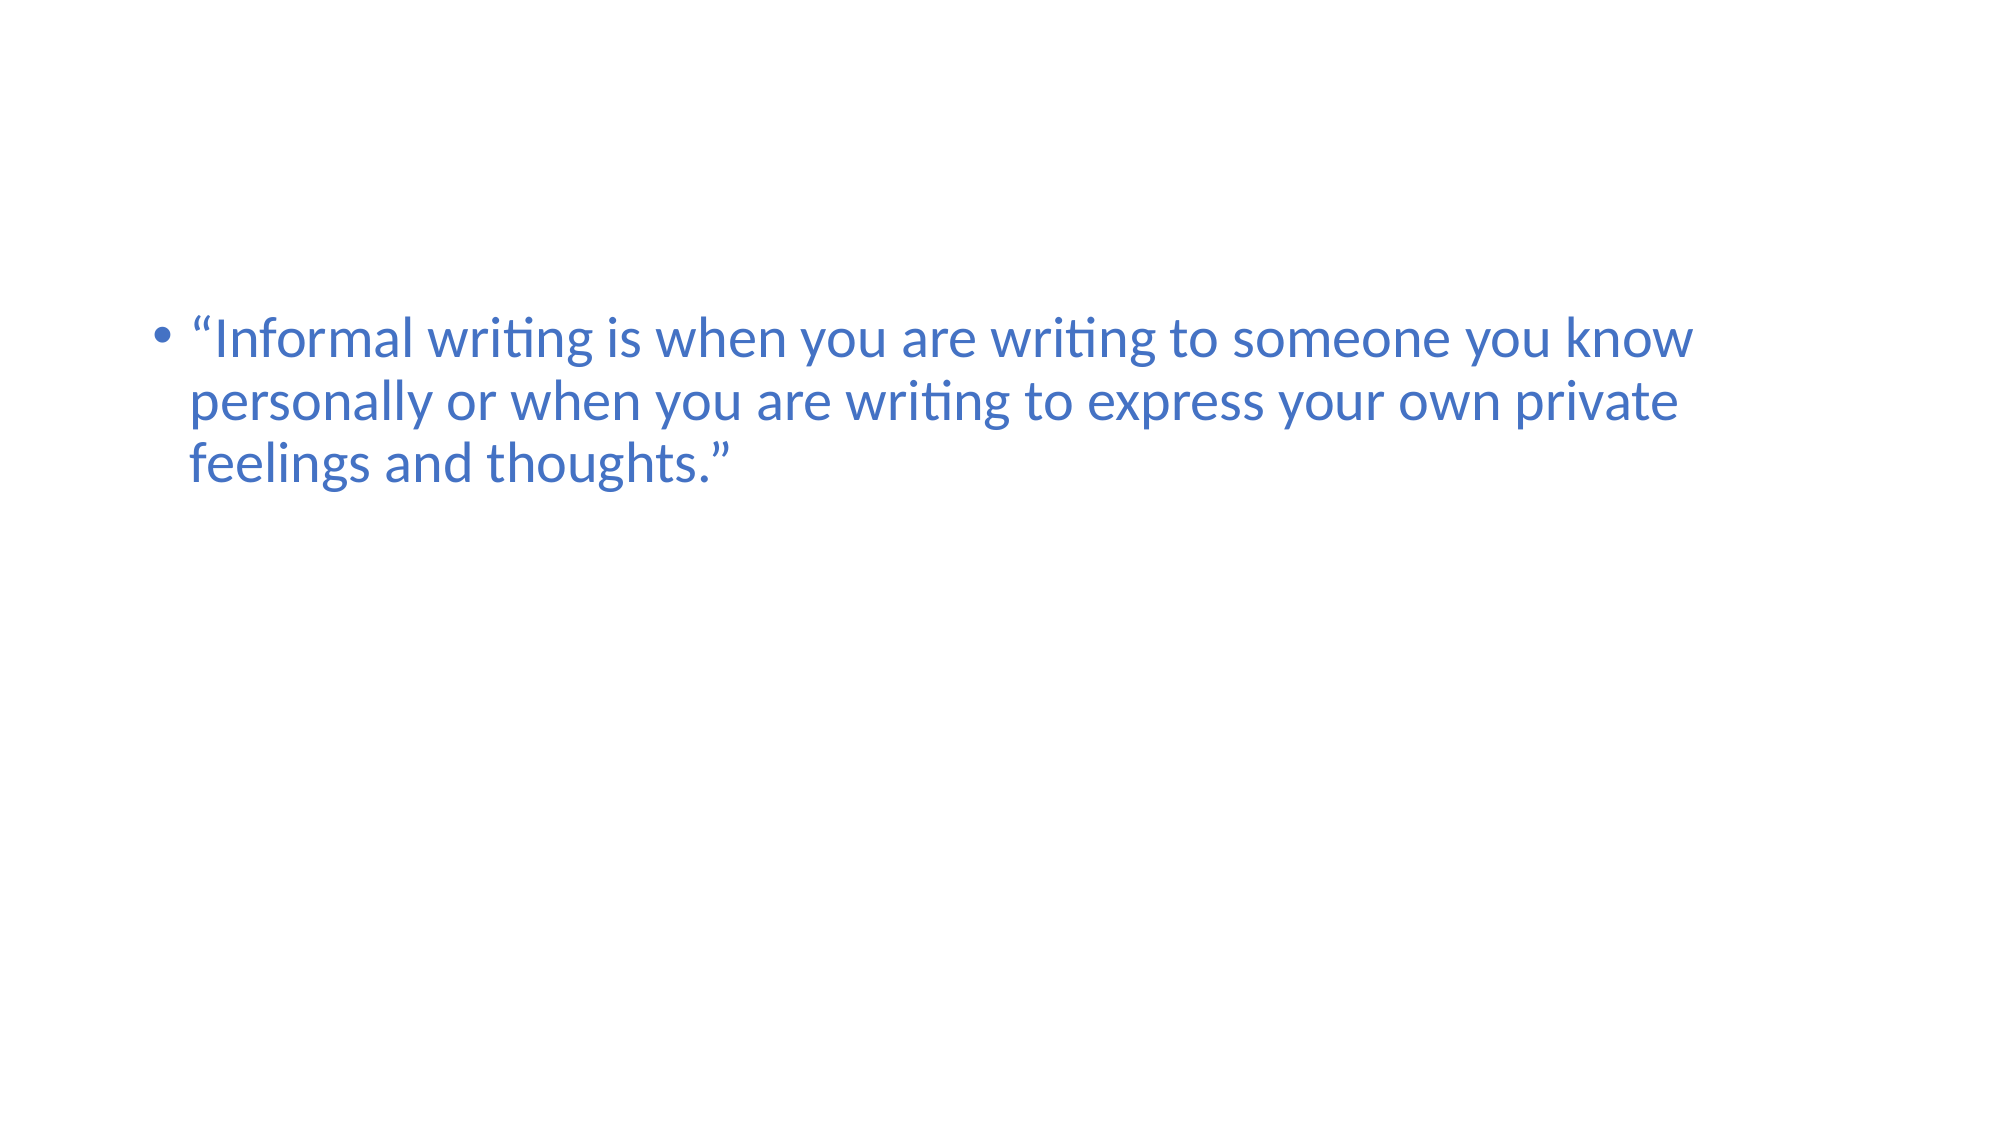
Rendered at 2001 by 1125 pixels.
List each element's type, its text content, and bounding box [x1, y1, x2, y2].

list “Informal writing is when you are writing to someone you know personally or when you are writing to express your own private feelings and thoughts.” [137, 299, 1863, 1014]
